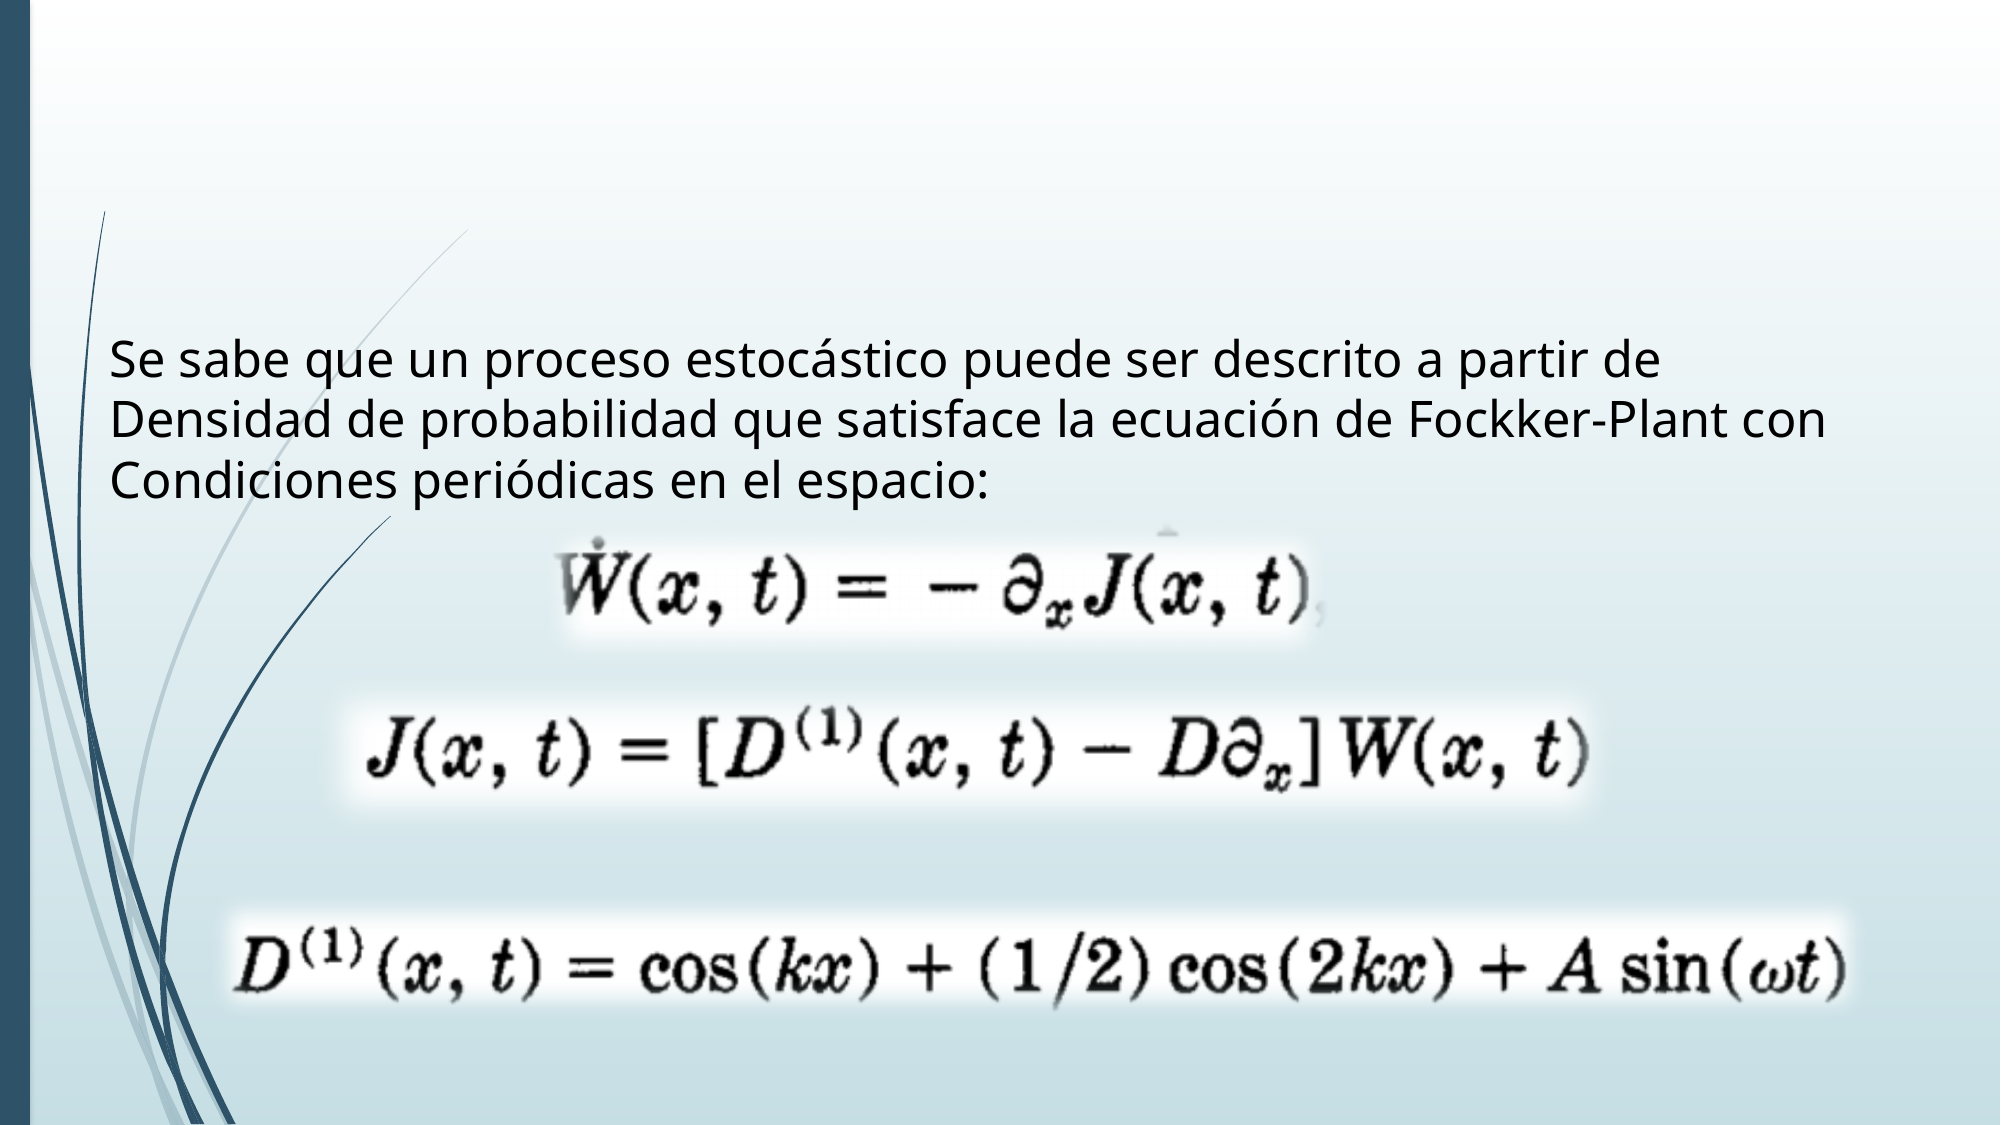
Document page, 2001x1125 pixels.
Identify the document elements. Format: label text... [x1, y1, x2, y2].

picture [209, 892, 1866, 1019]
picture [313, 672, 1615, 835]
text_box Se sabe que un proceso estocástico puede ser descrito a partir de Densidad de probabilidad que satisface la ecuación de Fockker-Plant con Condiciones periódicas en el espacio: [94, 319, 1972, 577]
picture [542, 520, 1329, 665]
